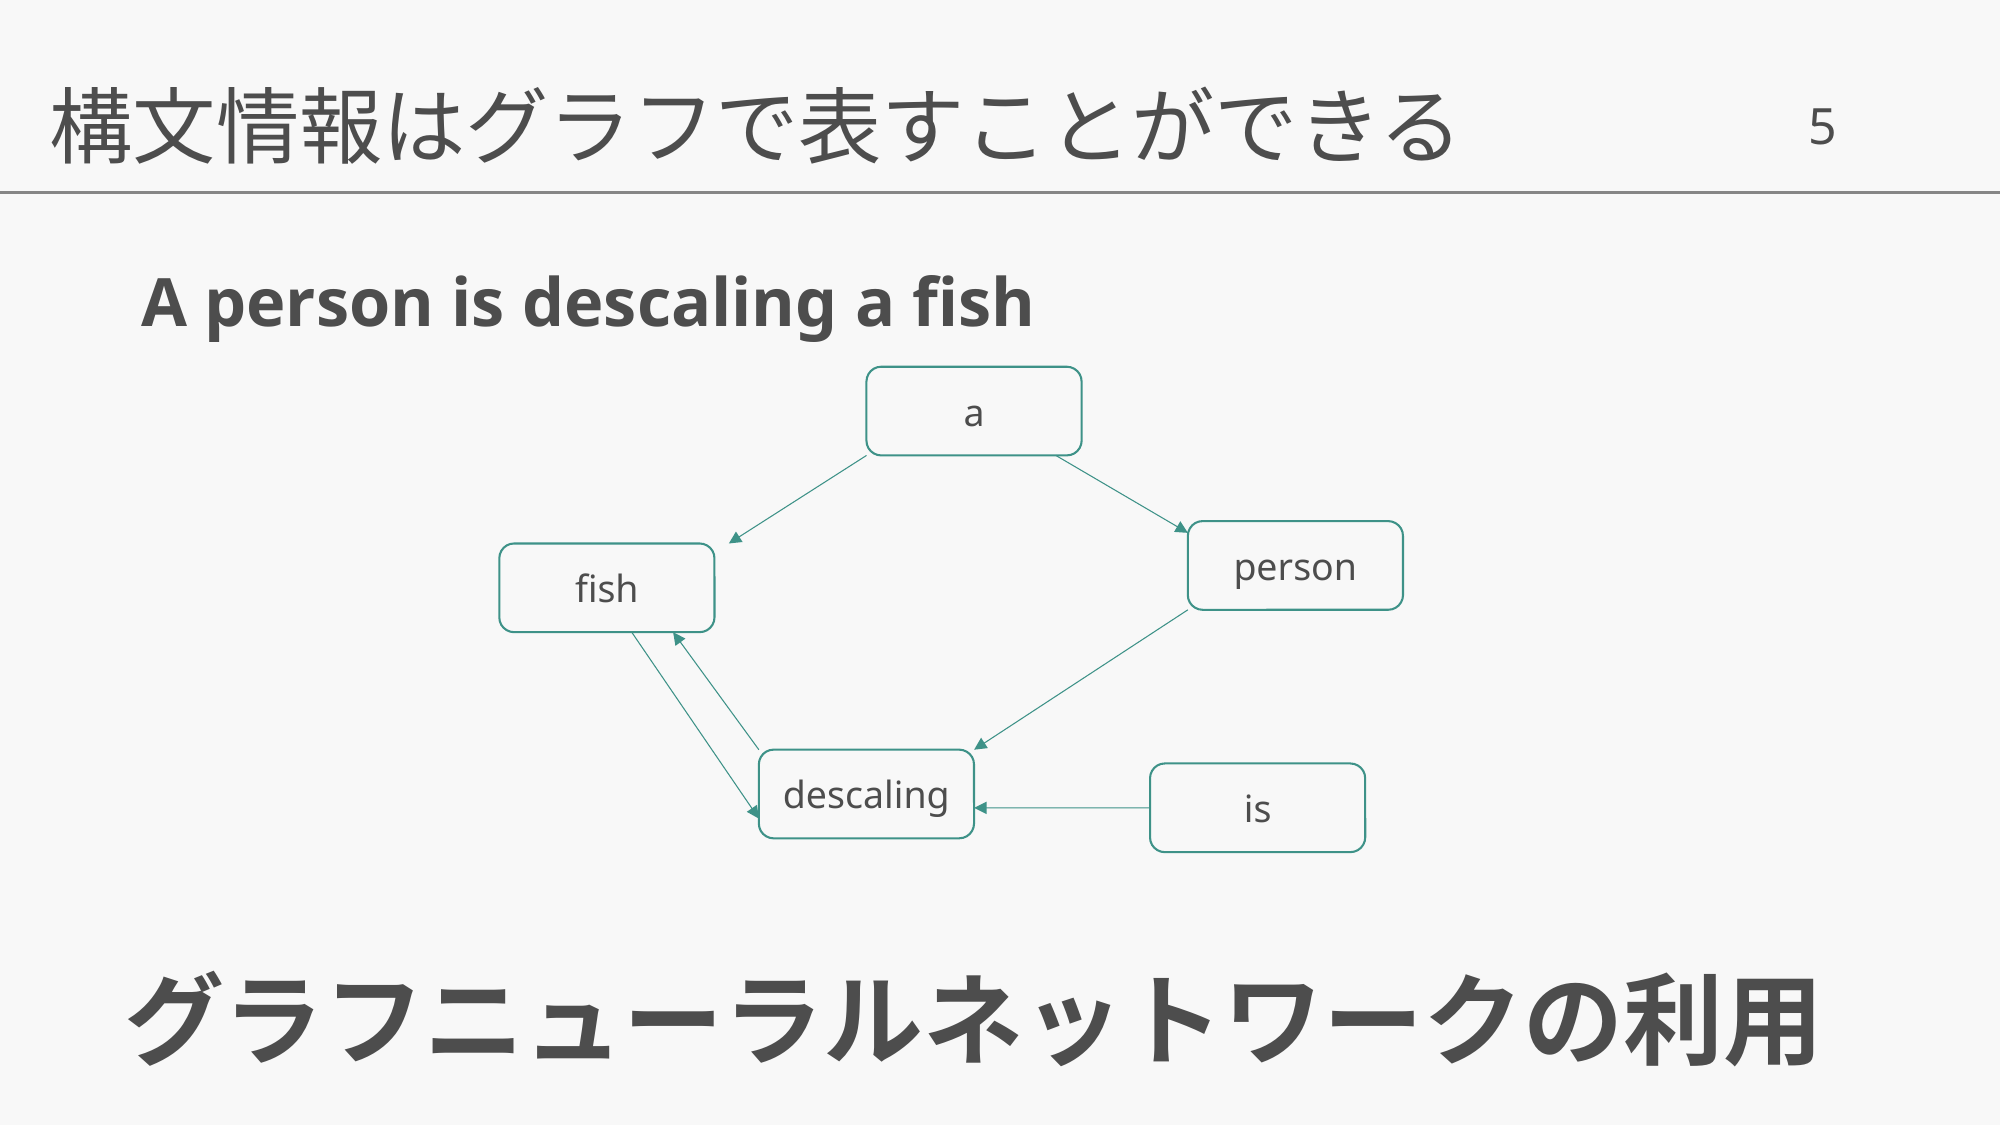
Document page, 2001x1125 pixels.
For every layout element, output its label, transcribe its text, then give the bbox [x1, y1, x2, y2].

text_box descaling [757, 748, 976, 840]
text_box a [865, 365, 1083, 457]
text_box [631, 632, 759, 819]
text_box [728, 455, 867, 544]
text_box person [1186, 520, 1405, 611]
text_box is [1149, 762, 1367, 854]
list A person is descaling a fish [91, 244, 1913, 1081]
list 構文情報はグラフで表すことができる [34, 57, 1914, 193]
text_box fish [498, 542, 716, 634]
text_box グラフニューラルネットワークの利用 [109, 950, 1839, 1085]
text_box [974, 609, 1188, 750]
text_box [1055, 455, 1188, 533]
